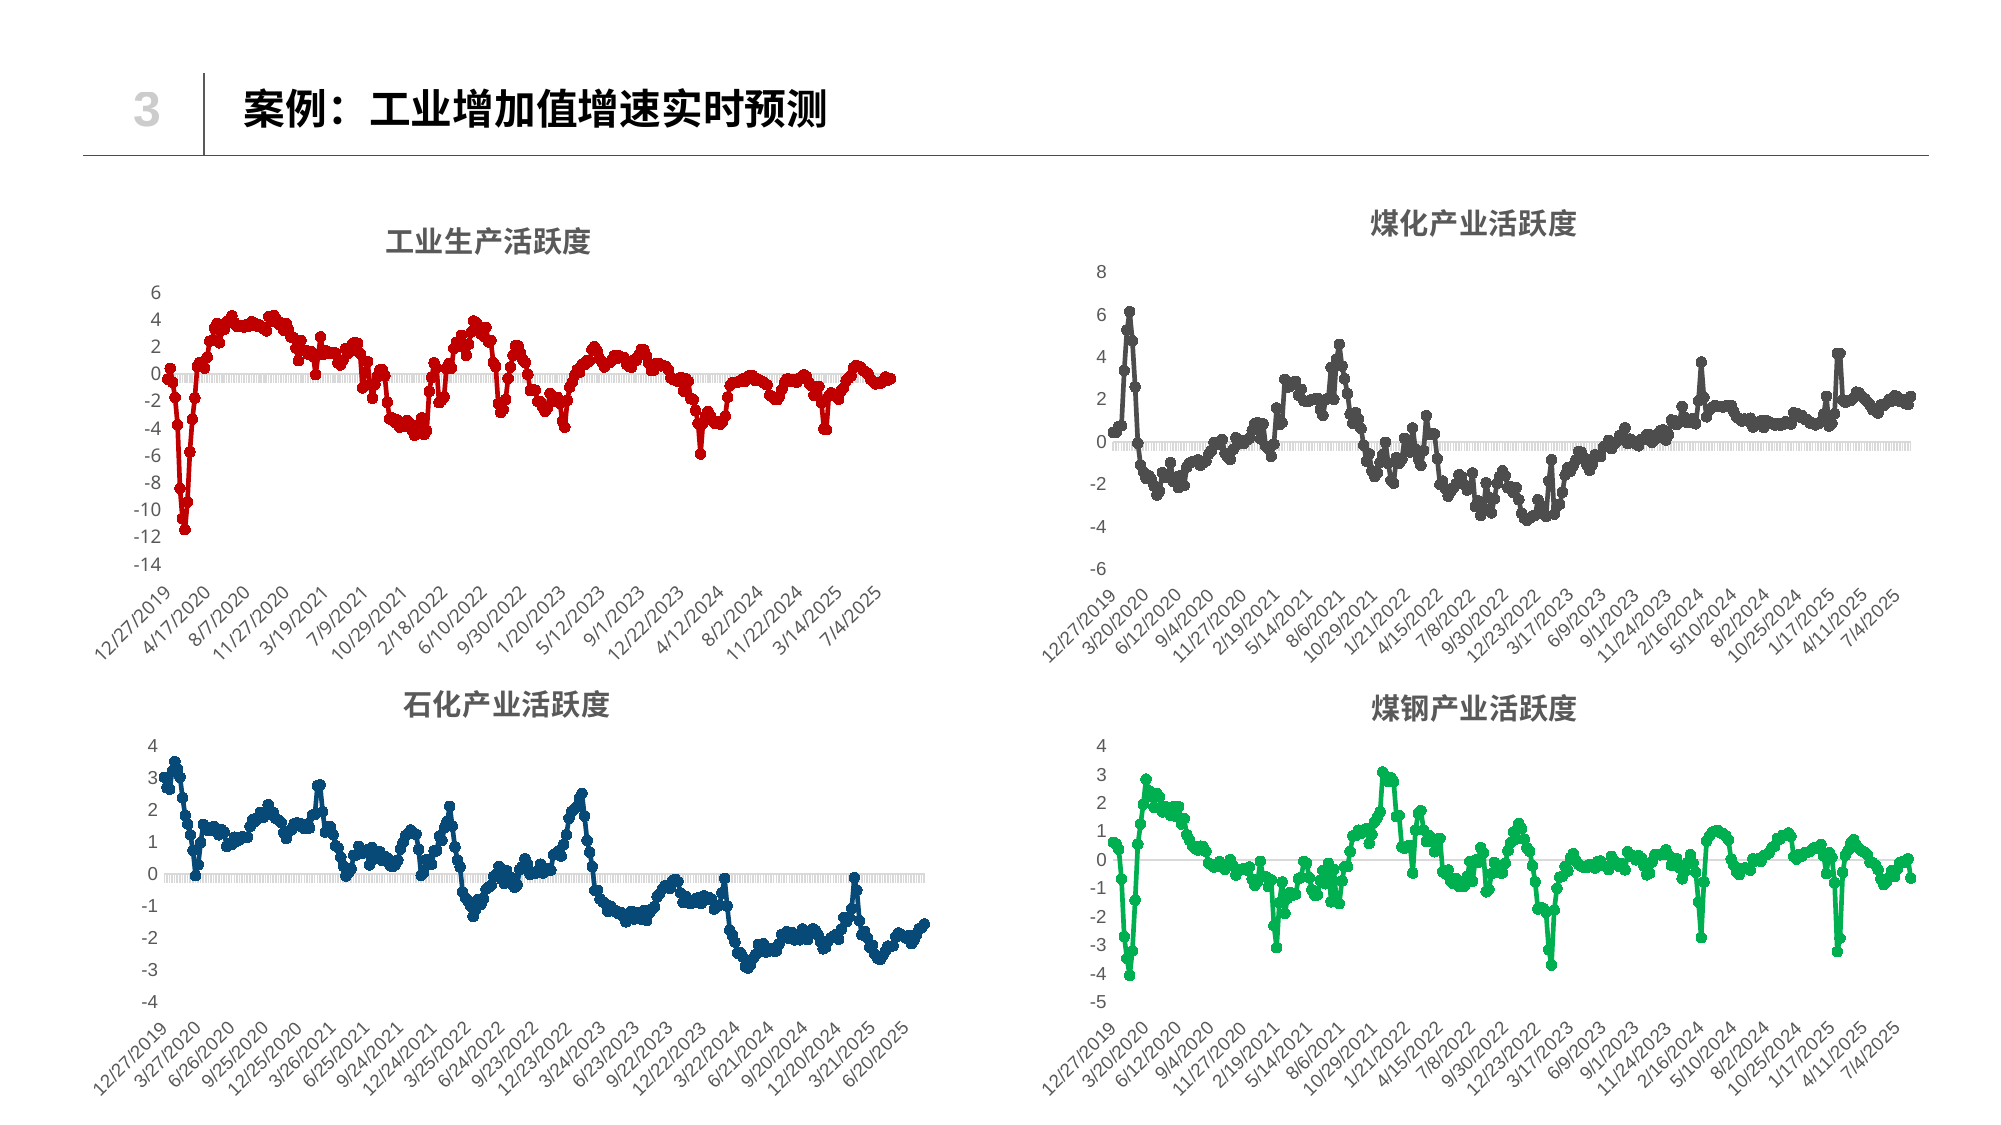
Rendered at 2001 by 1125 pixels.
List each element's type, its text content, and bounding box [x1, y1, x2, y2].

chart [70, 191, 942, 1110]
text_box 案例：工业增加值增速实时预测 [228, 69, 1120, 146]
text_box 3 [118, 69, 176, 145]
chart [1018, 173, 1930, 1110]
